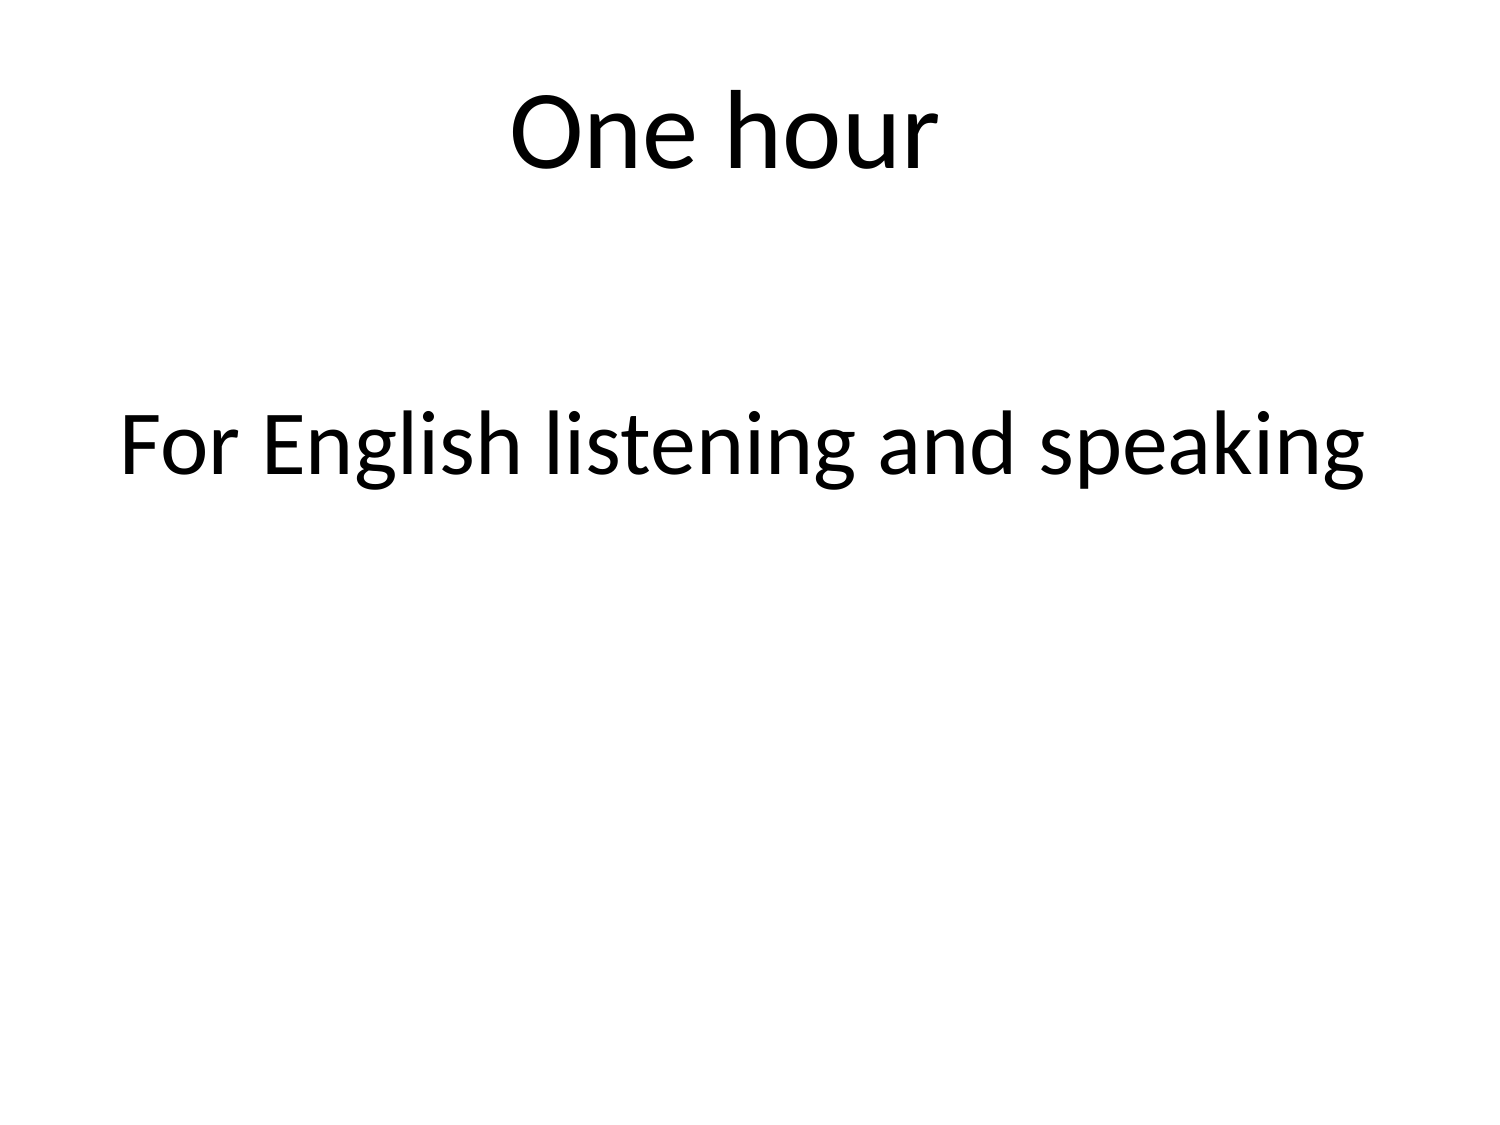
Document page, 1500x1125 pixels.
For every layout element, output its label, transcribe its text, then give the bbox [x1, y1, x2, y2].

subtitle For English listening and speaking [75, 375, 1413, 700]
title One hour [87, 2, 1363, 244]
